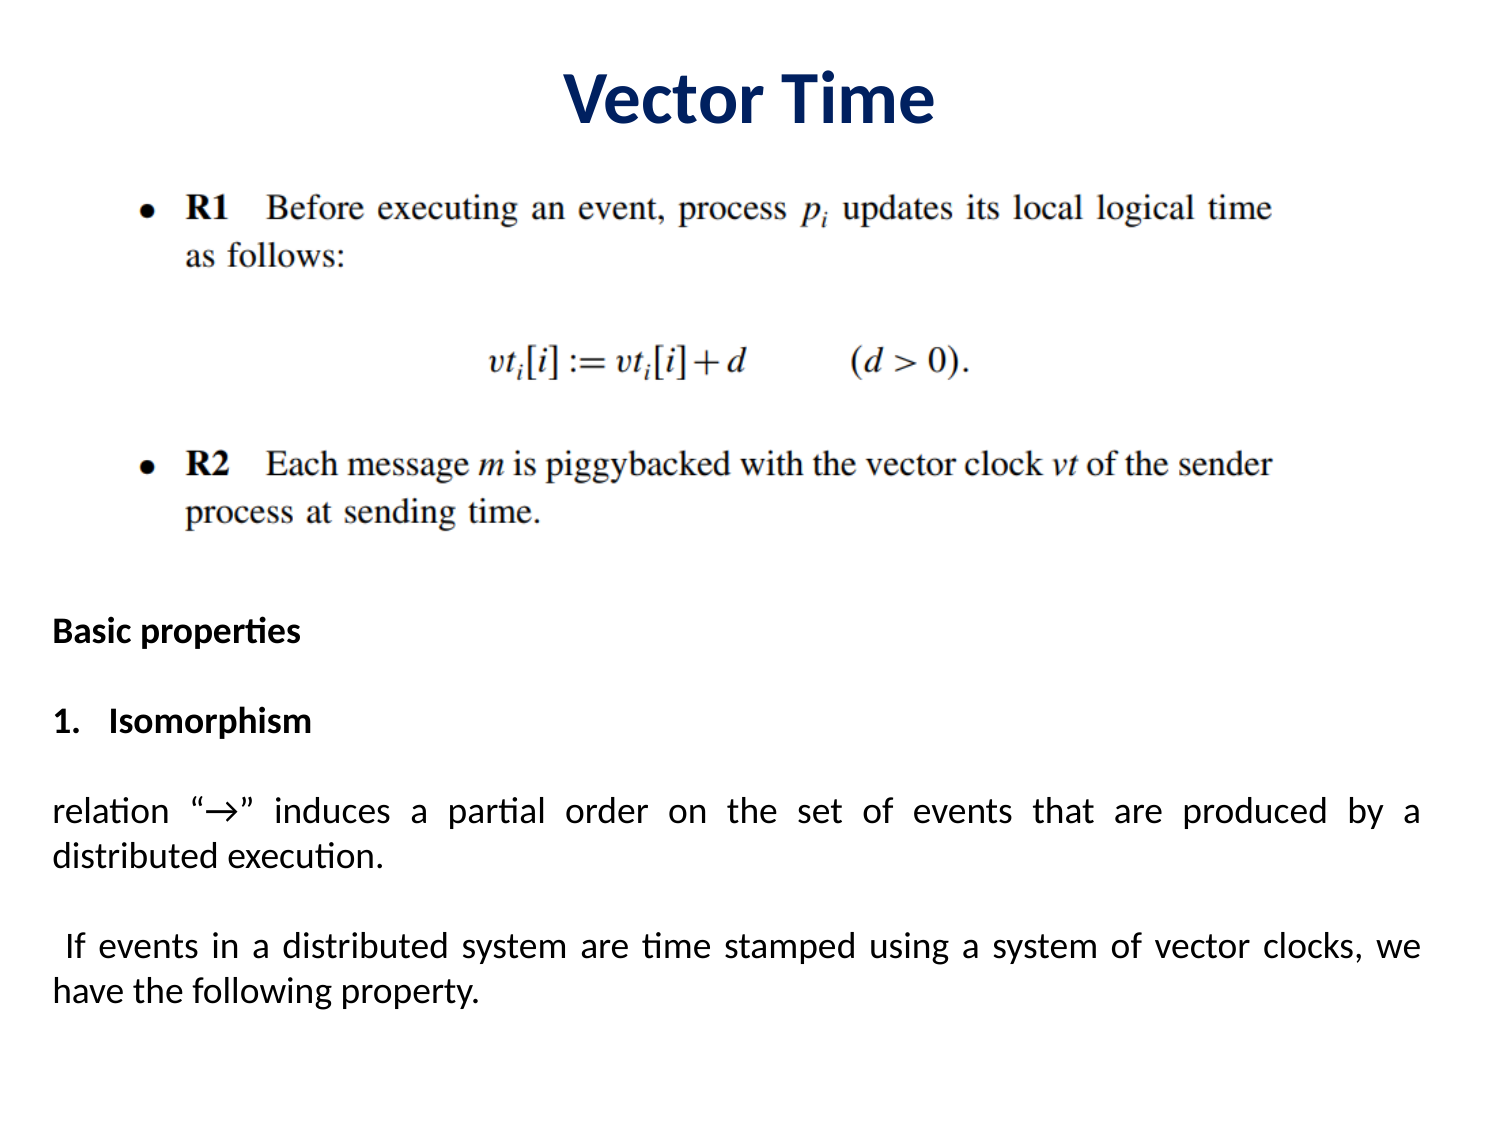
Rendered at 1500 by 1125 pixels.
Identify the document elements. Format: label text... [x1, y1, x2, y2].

title Vector Time [75, 0, 1425, 188]
text_box Basic properties Isomorphism relation “→” induces a partial order on the set of events that are produced by a distributed execution. If events in a distributed system are time stamped using a system of vector clocks, we have the following property. [37, 598, 1438, 1125]
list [112, 162, 1299, 538]
